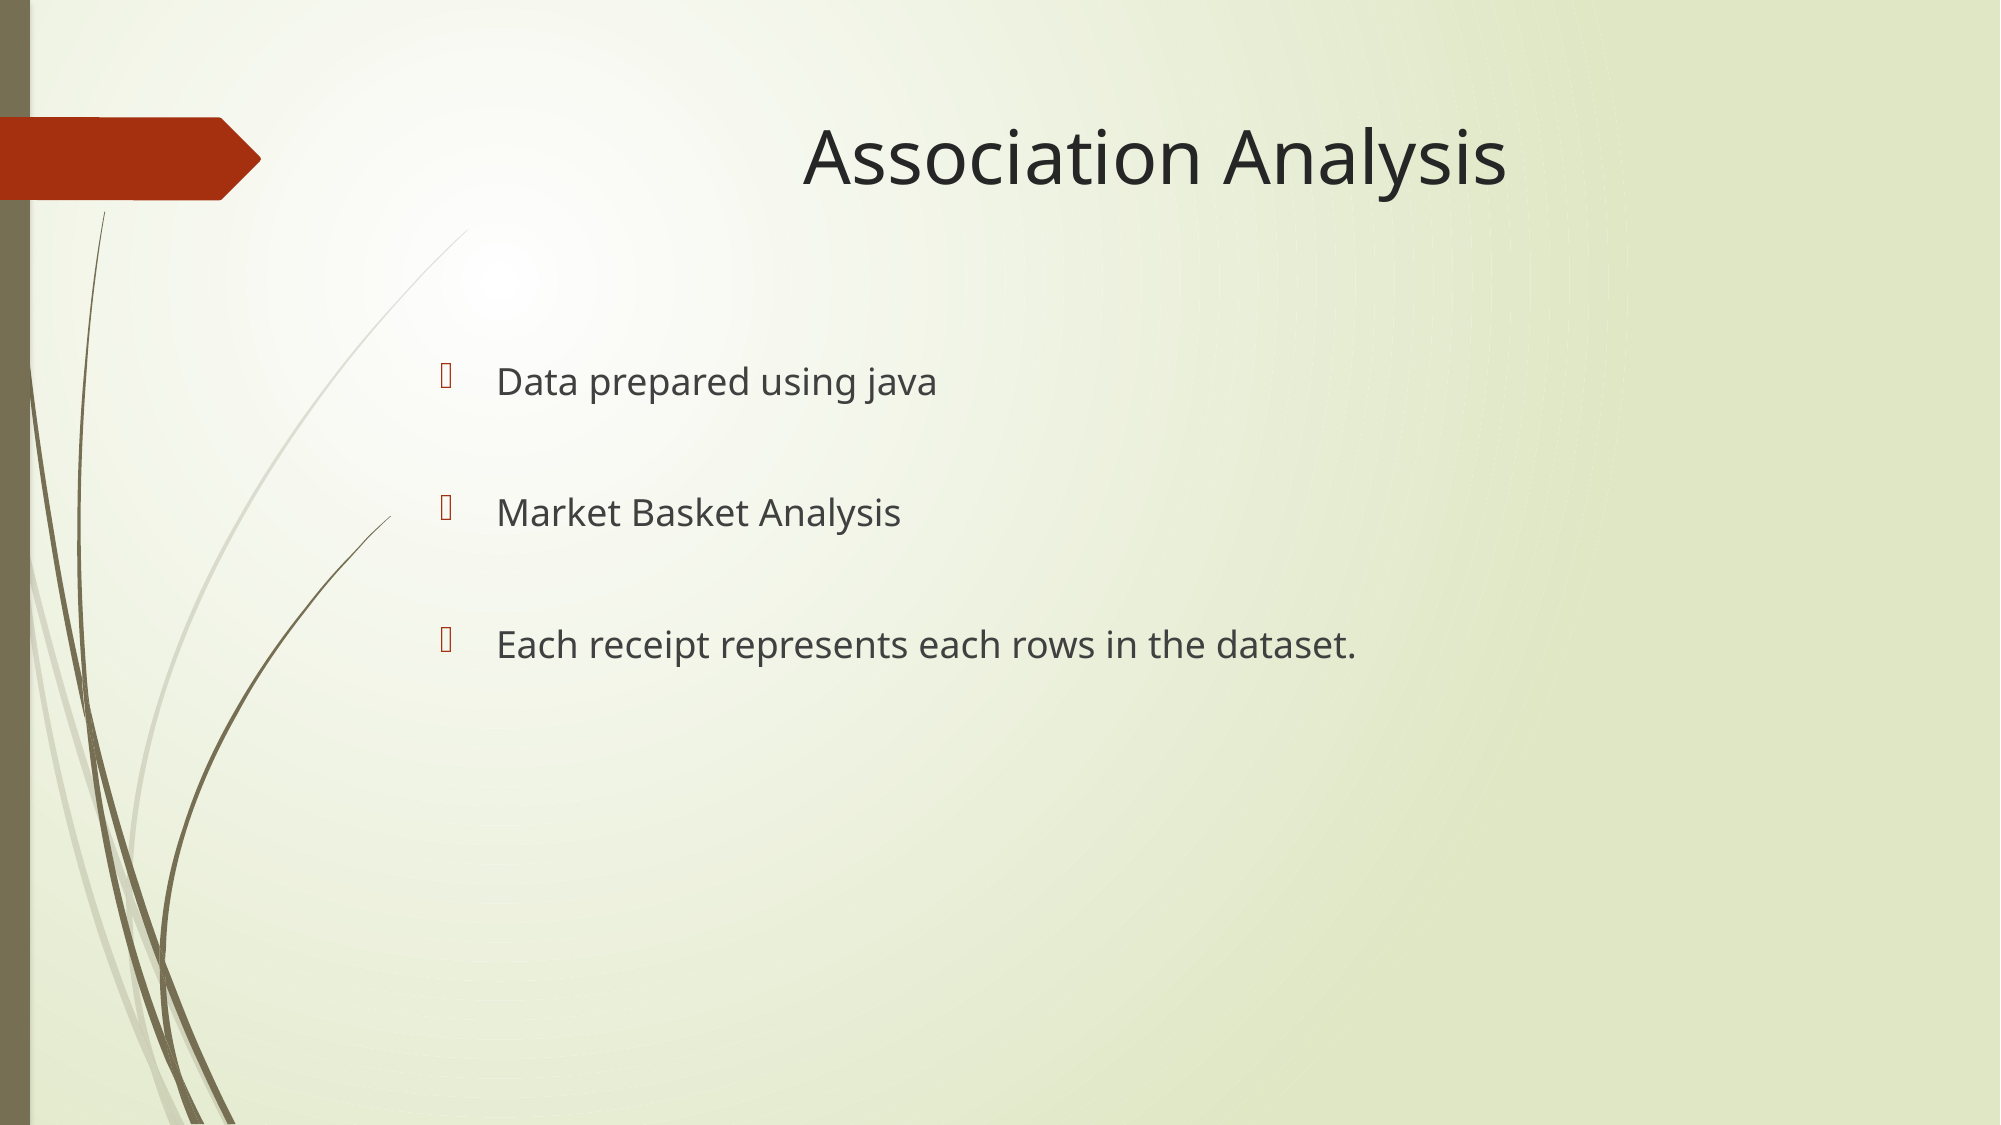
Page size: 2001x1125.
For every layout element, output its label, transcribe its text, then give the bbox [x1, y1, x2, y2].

title Association Analysis [424, 102, 1888, 313]
list Data prepared using java Market Basket Analysis Each receipt represents each rows in the dataset. [424, 349, 1888, 971]
